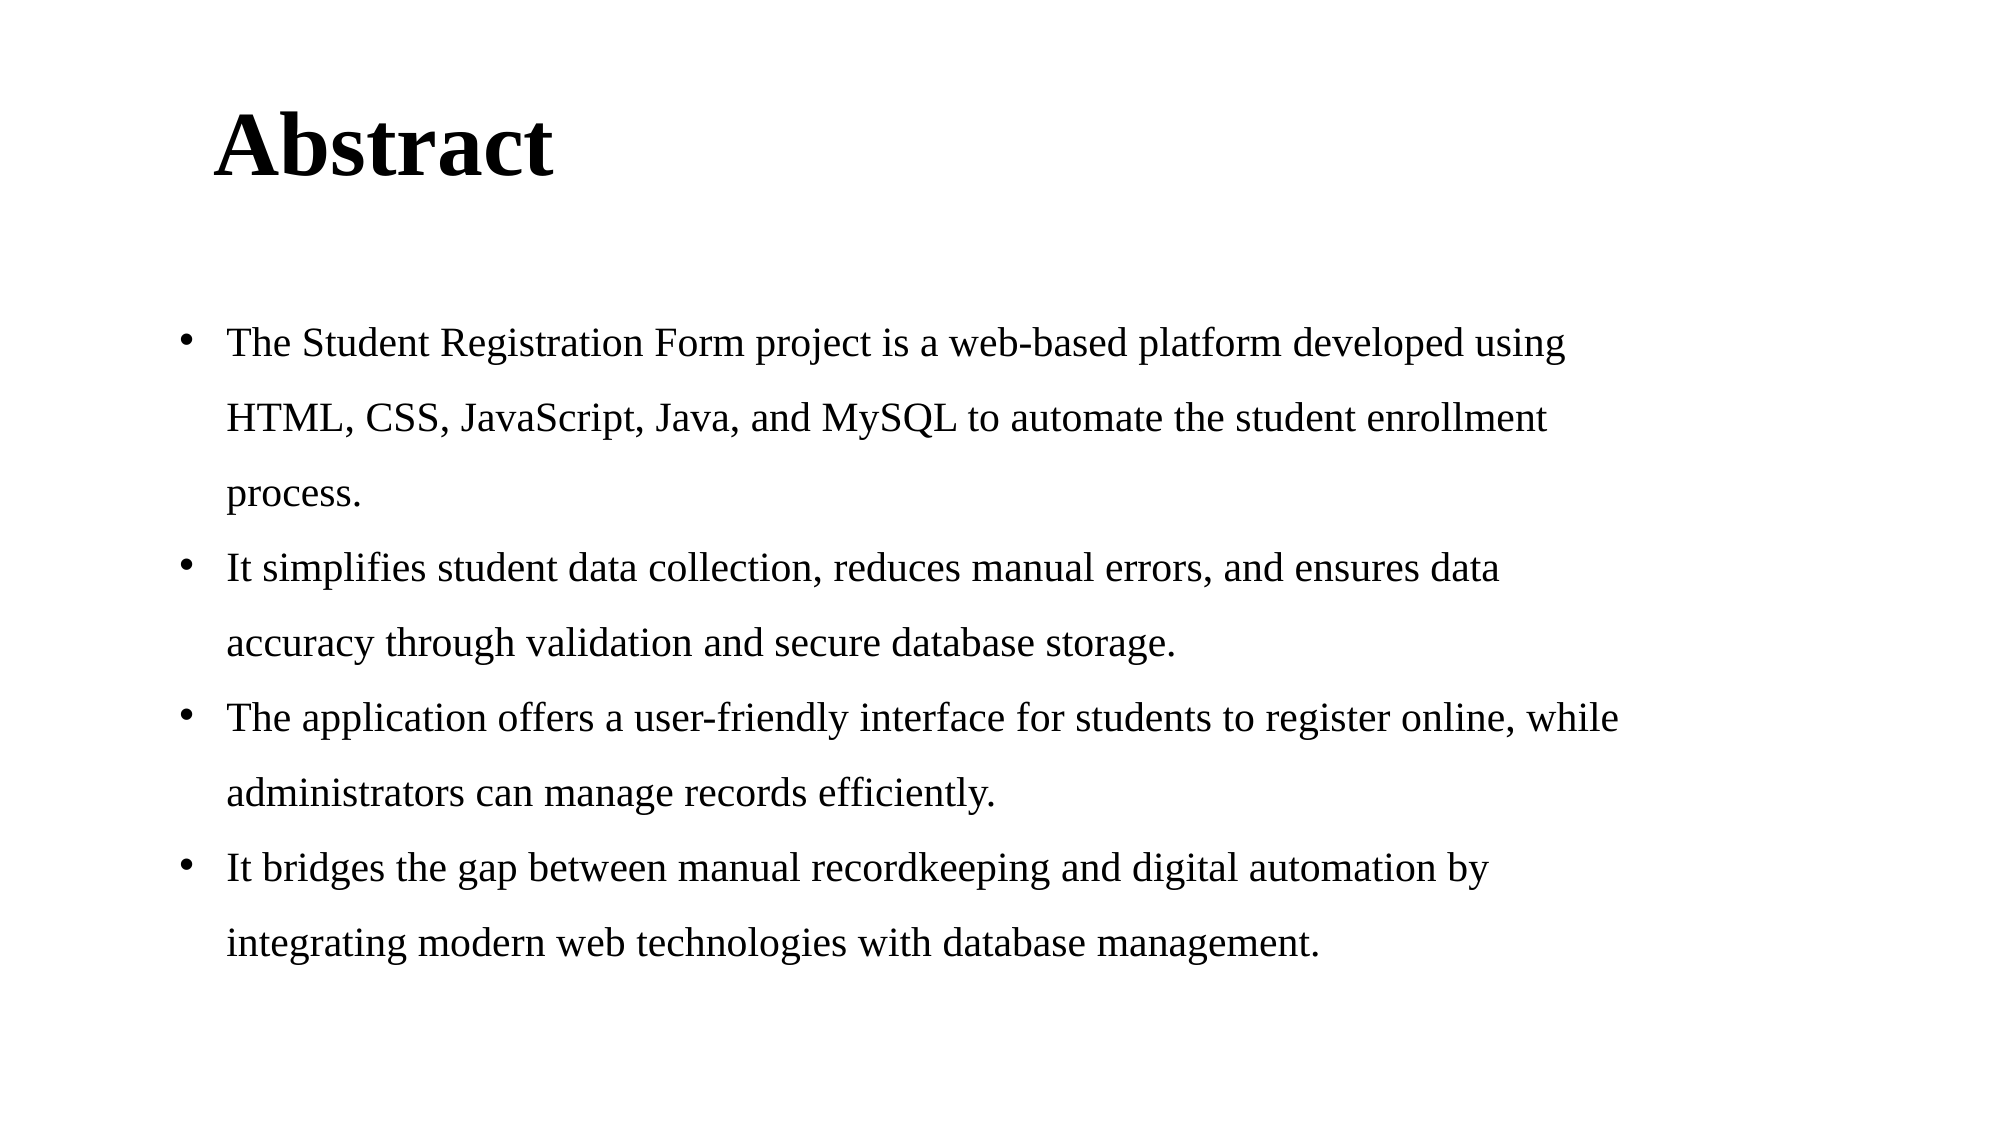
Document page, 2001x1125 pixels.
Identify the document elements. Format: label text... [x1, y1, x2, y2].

text_box The Student Registration Form project is a web-based platform developed using HTML, CSS, JavaScript, Java, and MySQL to automate the student enrollment process. It simplifies student data collection, reduces manual errors, and ensures data accuracy through validation and secure database storage. The application offers a user-friendly interface for students to register online, while administrators can manage records efficiently. It bridges the gap between manual recordkeeping and digital automation by integrating modern web technologies with database management. [164, 282, 1643, 972]
text_box Abstract [189, 76, 1189, 202]
